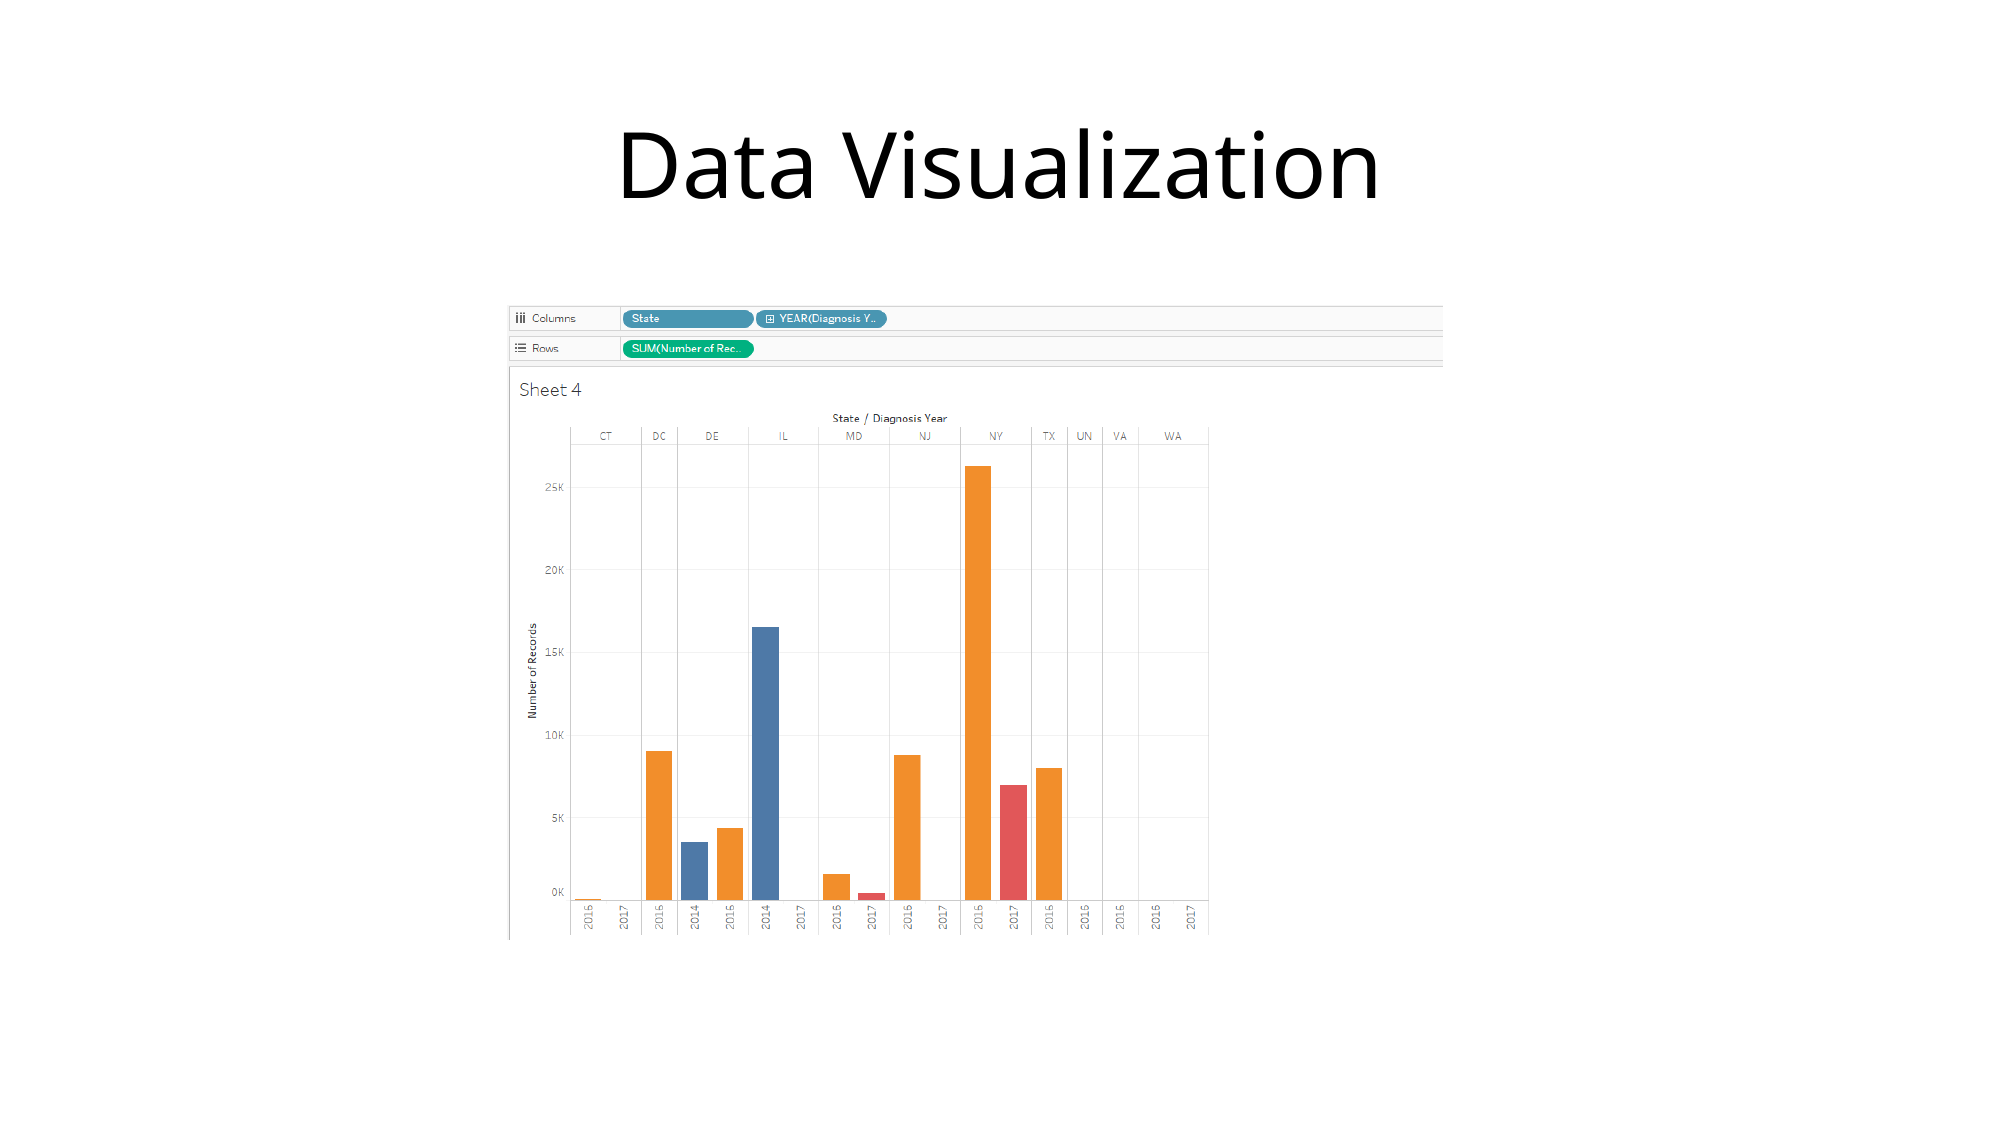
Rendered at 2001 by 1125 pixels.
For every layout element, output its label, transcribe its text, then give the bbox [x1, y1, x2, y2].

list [507, 305, 1443, 941]
title Data Visualization [137, 59, 1863, 278]
